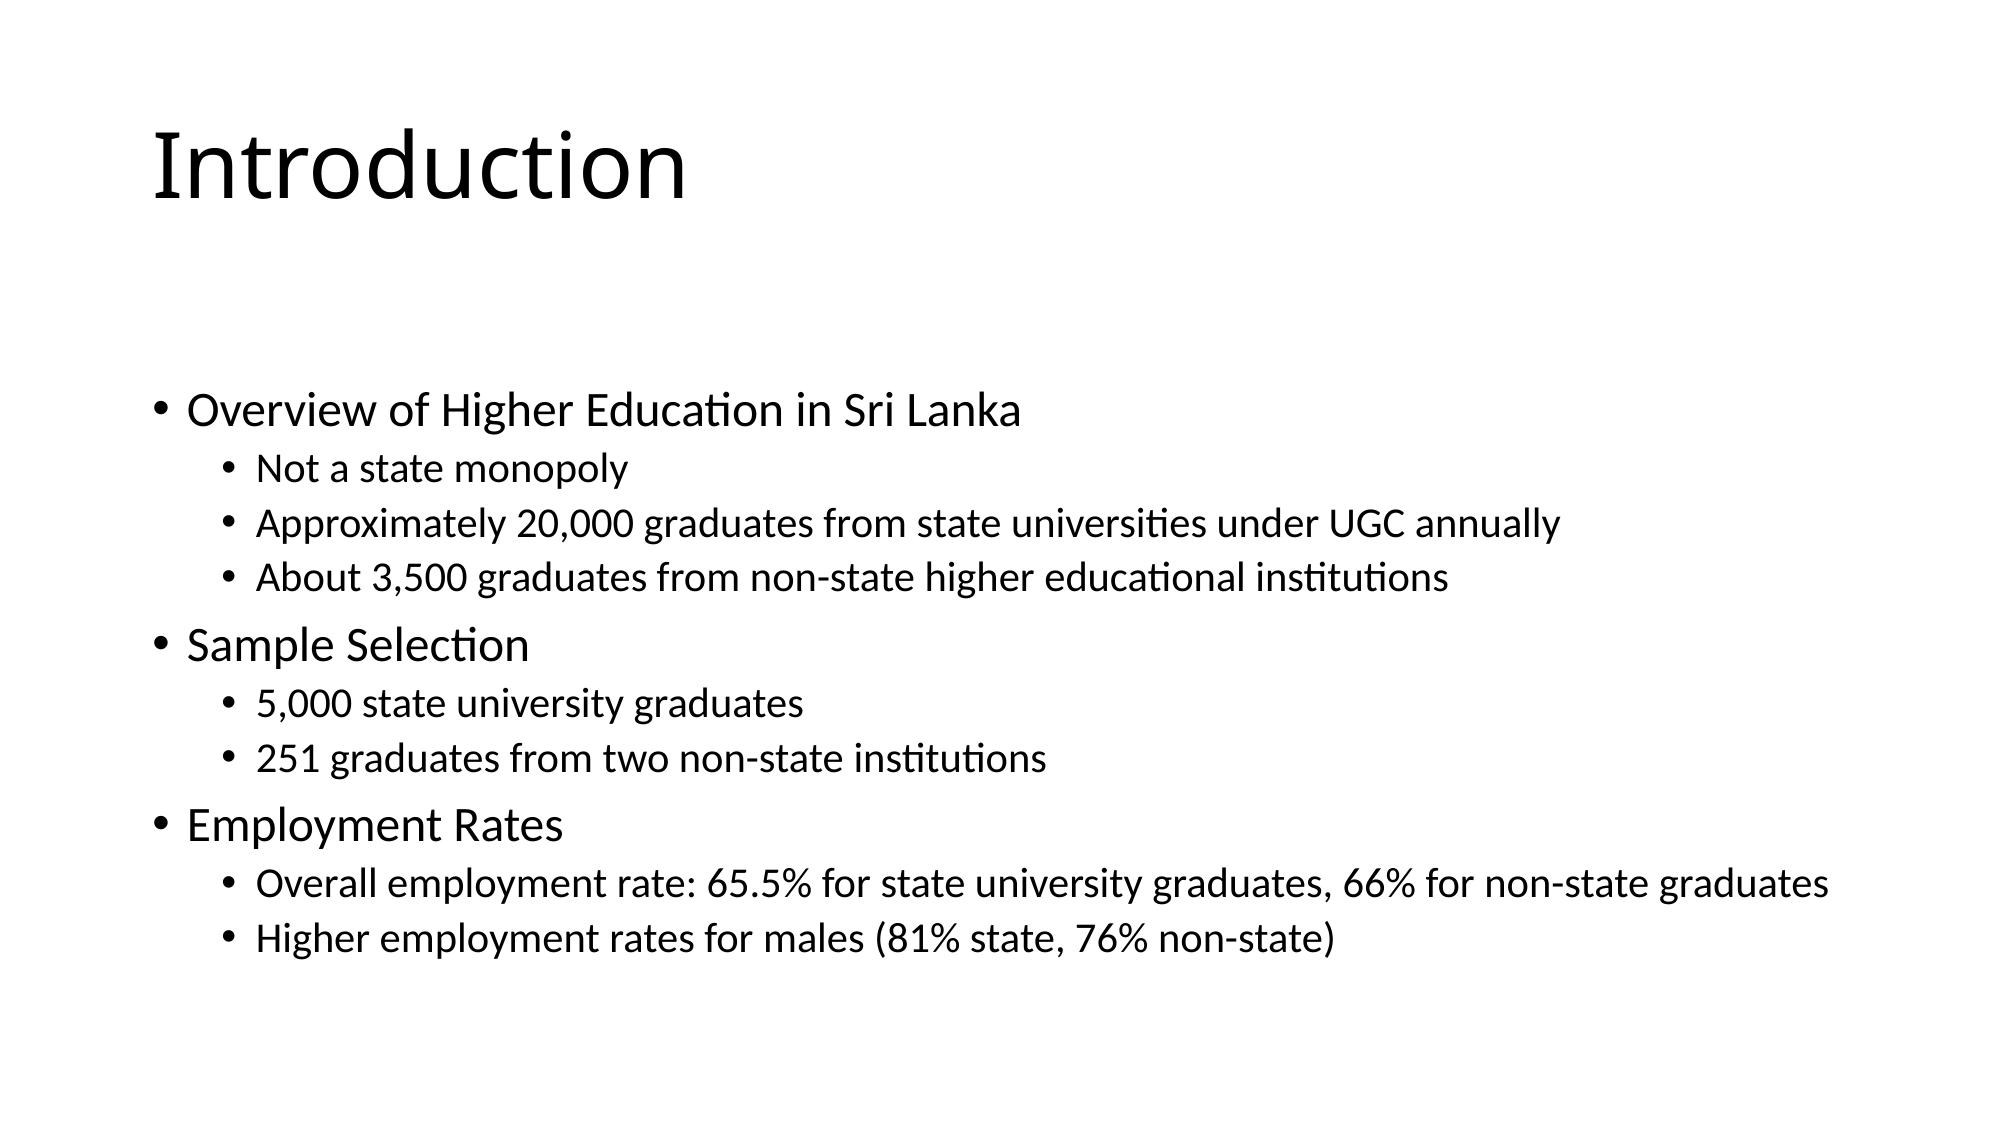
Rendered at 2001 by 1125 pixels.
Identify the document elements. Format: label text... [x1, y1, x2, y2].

title Introduction [137, 59, 1863, 278]
list Overview of Higher Education in Sri Lanka Not a state monopoly Approximately 20,000 graduates from state universities under UGC annually About 3,500 graduates from non-state higher educational institutions Sample Selection 5,000 state university graduates 251 graduates from two non-state institutions Employment Rates Overall employment rate: 65.5% for state university graduates, 66% for non-state graduates Higher employment rates for males (81% state, 76% non-state) [137, 299, 1863, 1014]
